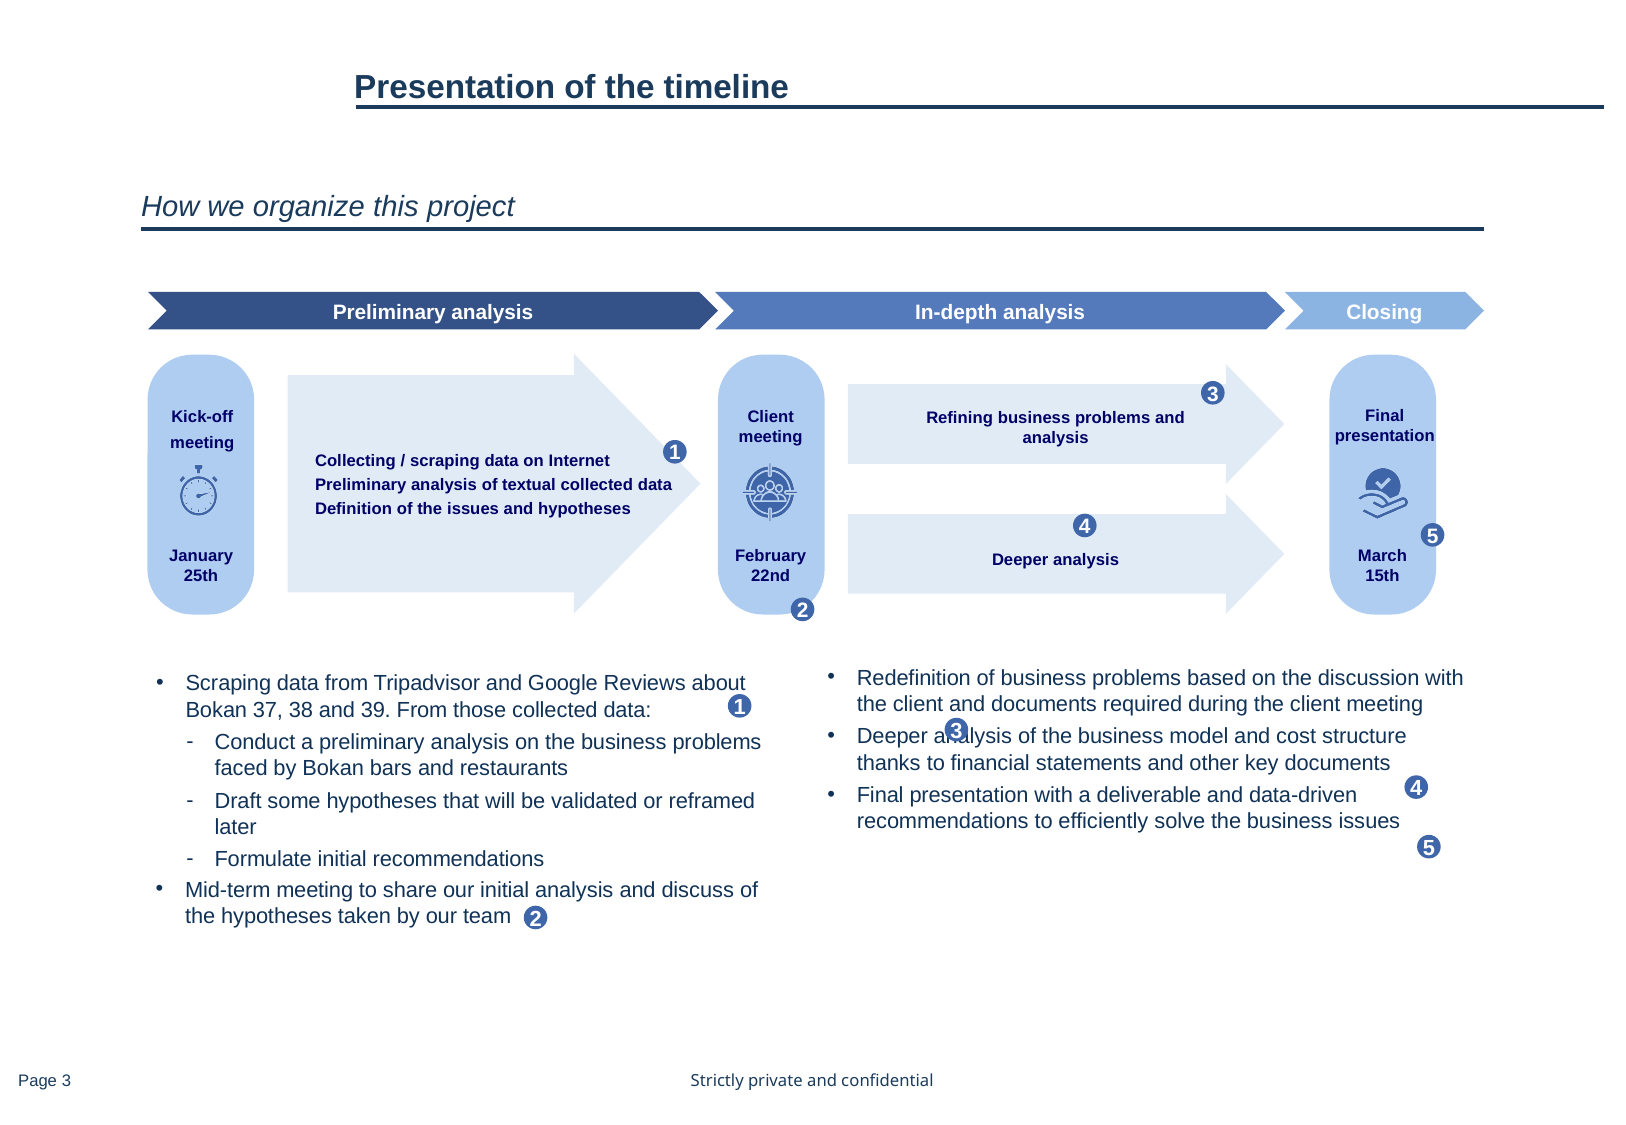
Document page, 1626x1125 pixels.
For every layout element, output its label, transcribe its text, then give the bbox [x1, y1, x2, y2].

slide_number Page 3 [3, 1061, 86, 1098]
text_box [1328, 453, 1438, 582]
text_box 5 [1419, 522, 1446, 548]
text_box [287, 353, 707, 614]
text_box [846, 491, 1286, 617]
picture [739, 462, 800, 523]
text_box Refining business problems and analysis [888, 399, 1224, 455]
text_box February 22nd [717, 537, 824, 592]
text_box Presentation of the timeline [354, 59, 1583, 106]
text_box 3 [1199, 379, 1226, 406]
text_box Redefinition of business problems based on the discussion with the client and documents required during the client meeting Deeper analysis of the business model and cost structure thanks to financial statements and other key documents Final presentation with a deliverable and data-driven recommendations to efficiently solve the business issues [812, 655, 1484, 862]
text_box [846, 361, 1286, 487]
text_box 2 [789, 596, 816, 623]
text_box Preliminary analysis [145, 290, 720, 331]
text_box March 15th [1330, 537, 1436, 592]
text_box [1334, 592, 1432, 616]
text_box 4 [1403, 774, 1430, 800]
text_box Scraping data from Tripadvisor and Google Reviews about Bokan 37, 38 and 39. From those collected data: Conduct a preliminary analysis on the business problems faced by Bokan bars and restaurants Draft some hypotheses that will be validated or reframed later Formulate initial recommendations [141, 661, 790, 867]
picture [167, 462, 226, 523]
text_box 4 [1071, 512, 1098, 539]
text_box Client meeting [717, 398, 824, 453]
text_box Closing [1282, 290, 1486, 331]
text_box Mid-term meeting to share our initial analysis and discuss of the hypotheses taken by our team [140, 867, 790, 1079]
text_box 3 [943, 716, 970, 743]
text_box Deeper analysis [907, 541, 1204, 577]
text_box 1 [726, 692, 753, 719]
list How we organize this project [141, 181, 1484, 228]
text_box [722, 592, 820, 616]
text_box Final presentation [1306, 397, 1463, 453]
picture [1352, 462, 1413, 523]
text_box [716, 353, 826, 582]
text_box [147, 354, 255, 615]
text_box [1328, 353, 1437, 397]
text_box In-depth analysis [712, 290, 1287, 331]
